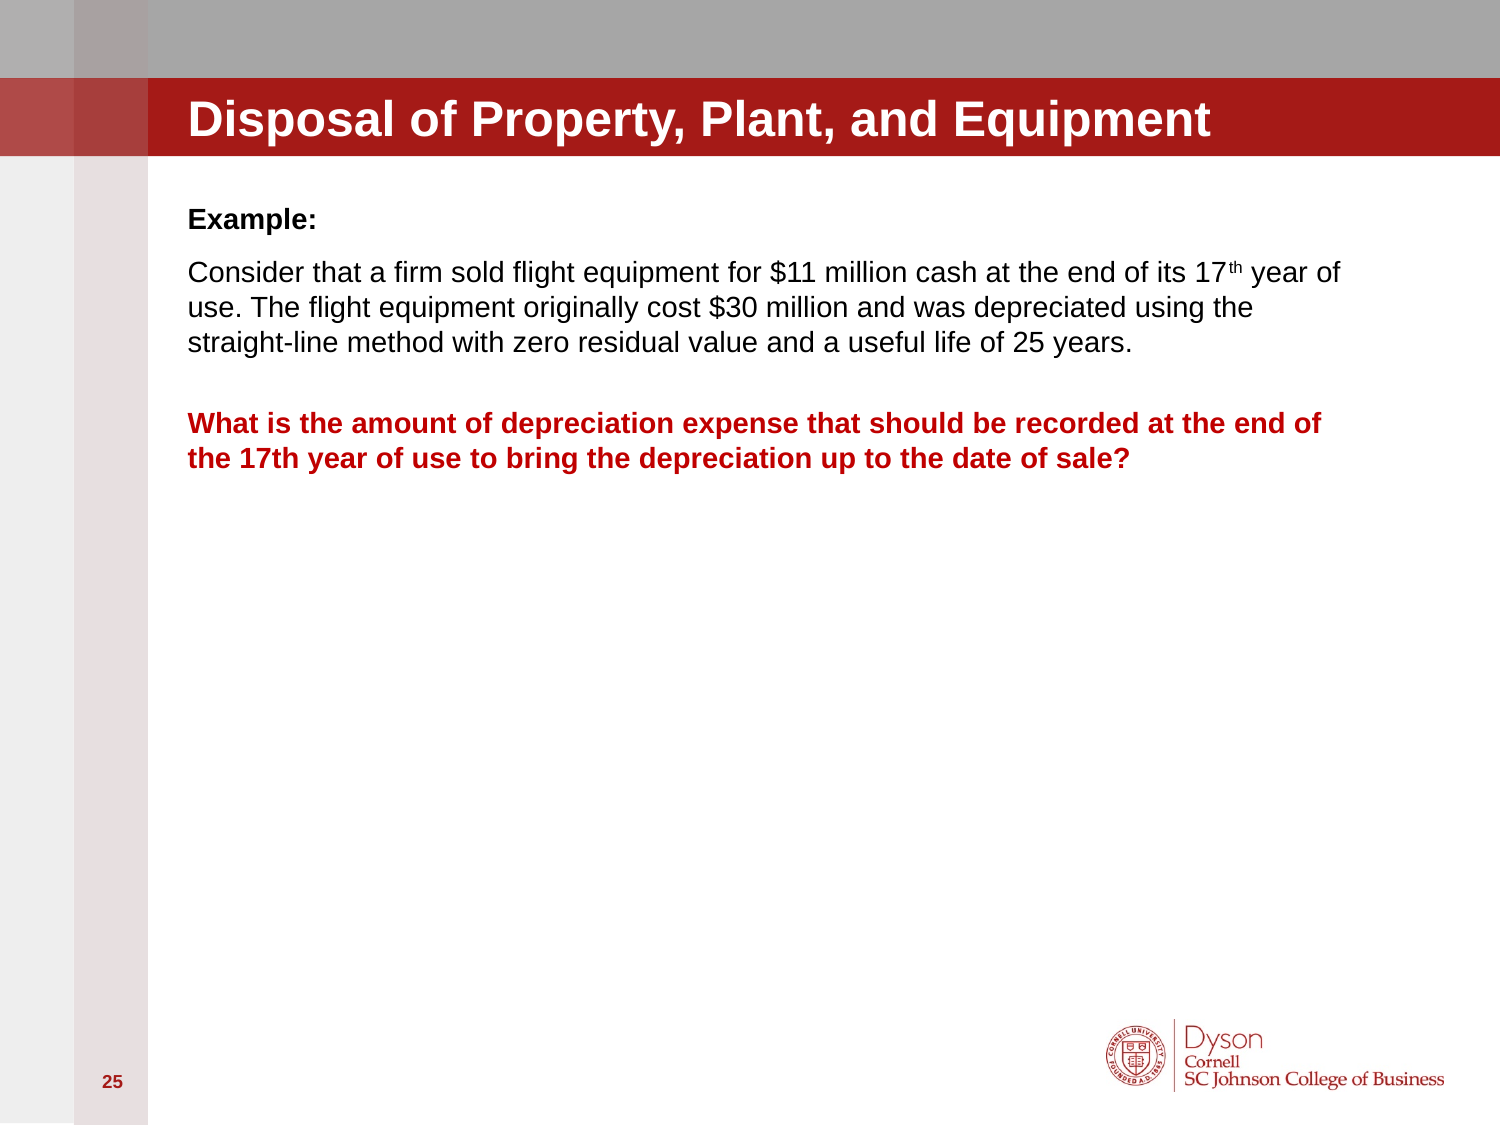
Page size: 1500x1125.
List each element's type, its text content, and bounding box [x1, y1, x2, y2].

list Example: Consider that a firm sold flight equipment for $11 million cash at the end of its 17th year of use. The flight equipment originally cost $30 million and was depreciated using the straight-line method with zero residual value and a useful life of 25 years. What is the amount of depreciation expense that should be recorded at the end of the 17th year of use to bring the depreciation up to the date of sale? [187, 200, 1350, 1088]
slide_number 25 [74, 1062, 151, 1125]
title Disposal of Property, Plant, and Equipment [187, 46, 1425, 147]
picture [1106, 1019, 1444, 1092]
